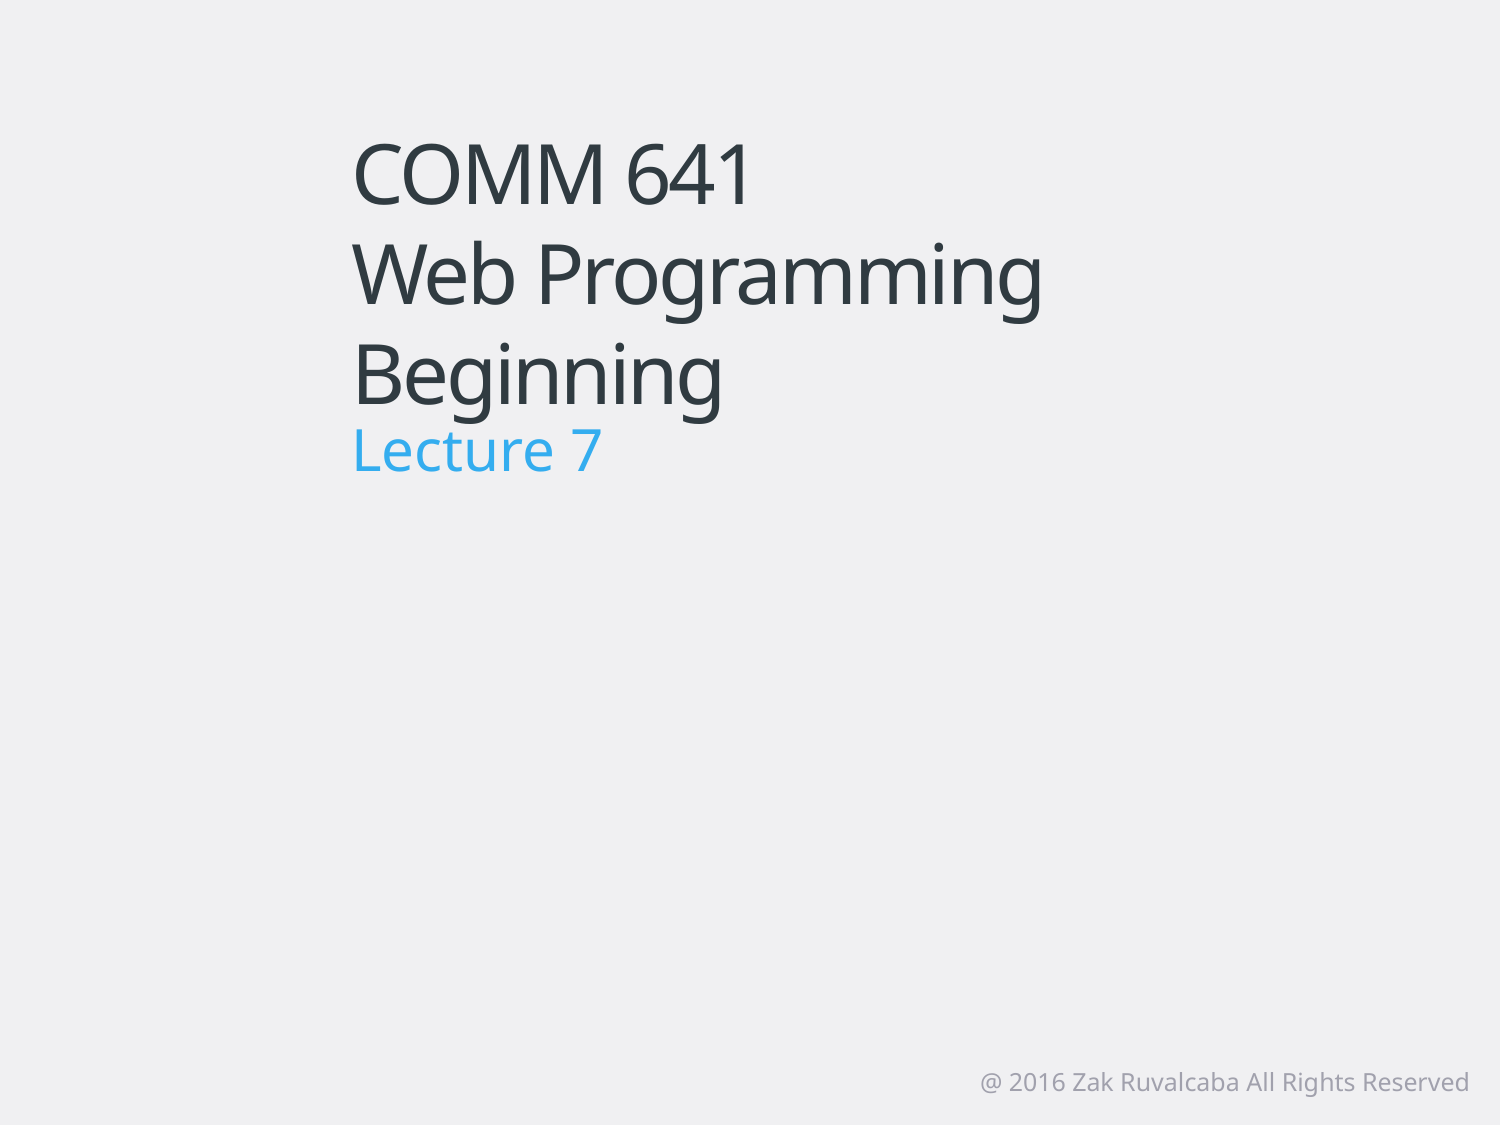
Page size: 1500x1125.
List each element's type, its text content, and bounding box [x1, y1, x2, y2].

list Lecture 7 [336, 385, 1306, 965]
title COMM 641 Web Programming Beginning [336, 113, 1424, 327]
